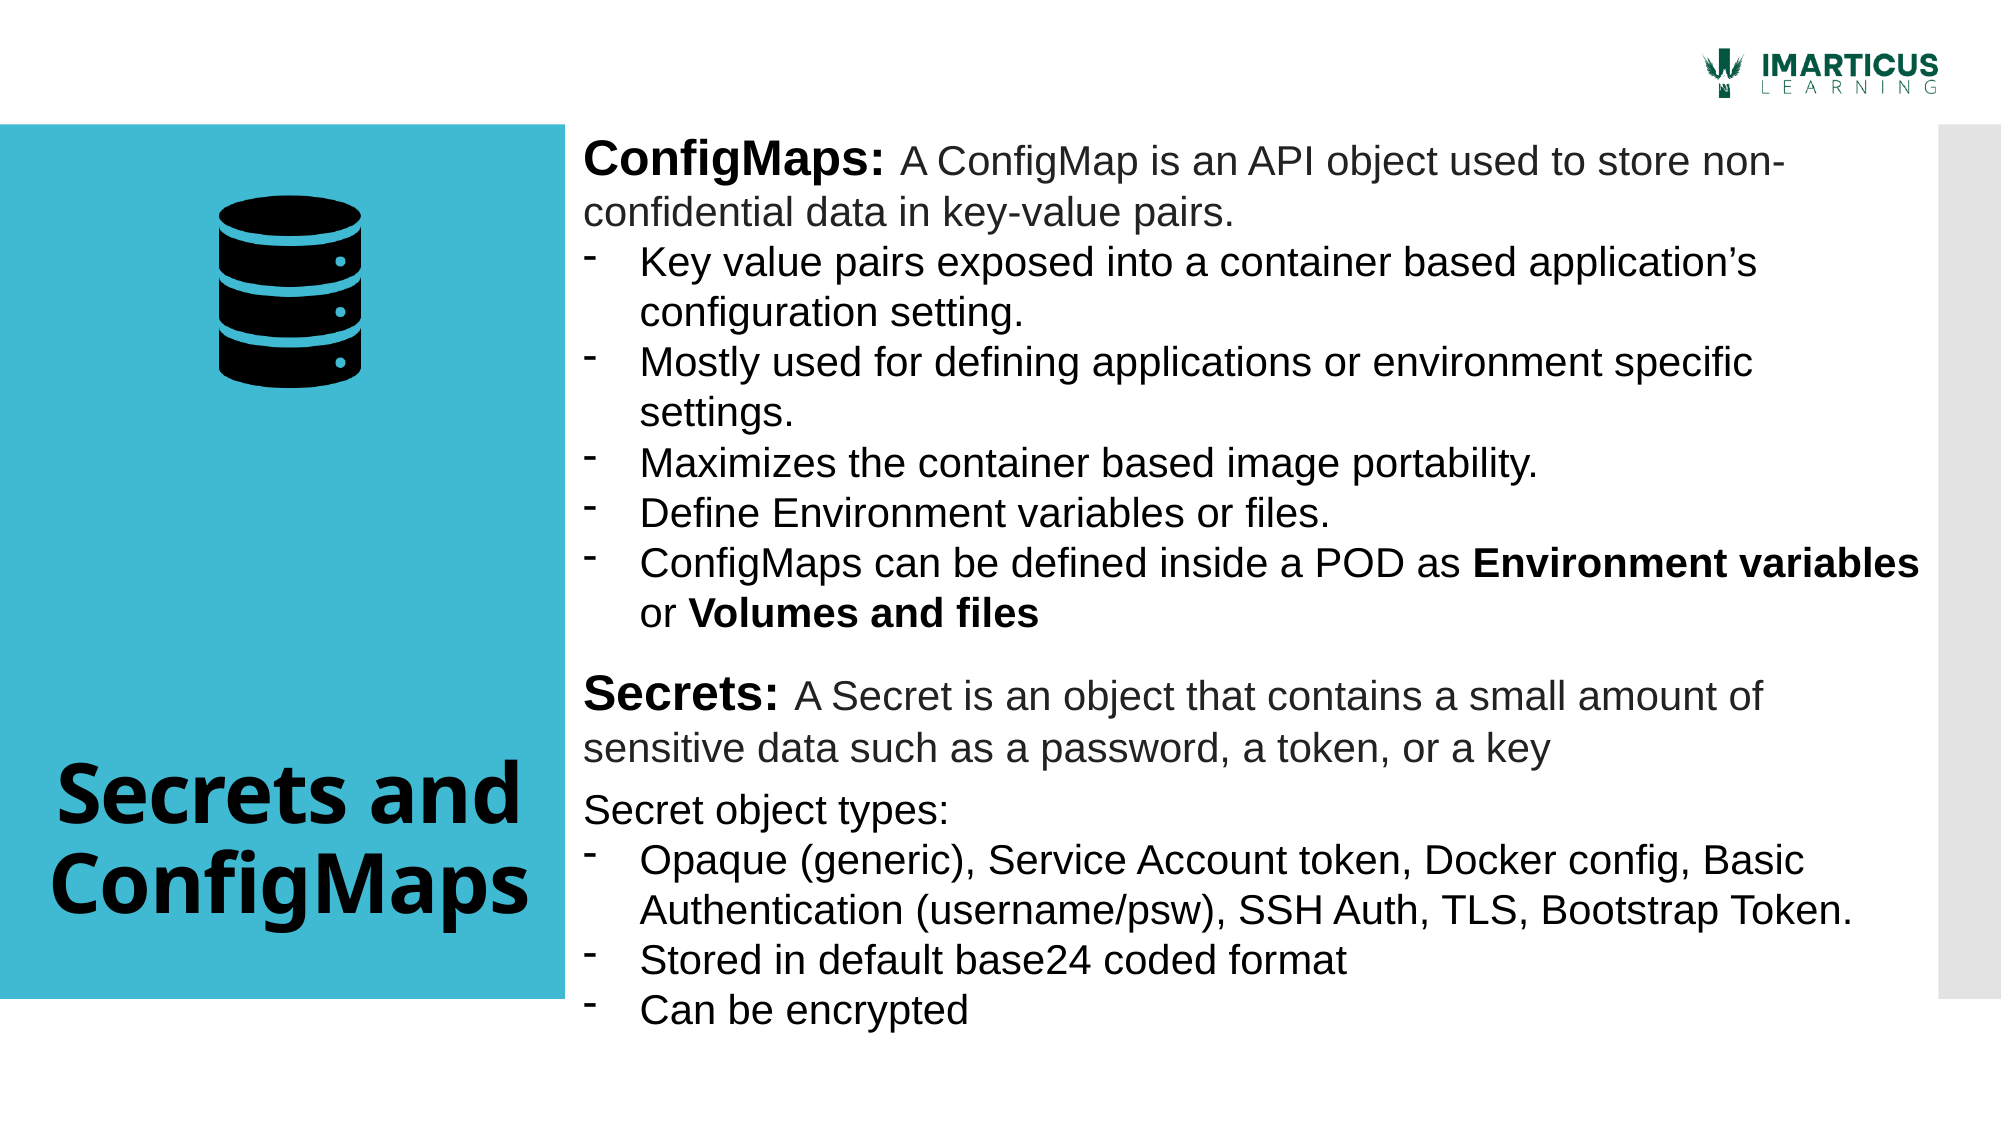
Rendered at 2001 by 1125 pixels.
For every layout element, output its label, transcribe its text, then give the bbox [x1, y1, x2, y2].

picture [1695, 42, 1944, 104]
text_box Secrets and ConfigMaps [25, 184, 554, 940]
text_box ConfigMaps: A ConfigMap is an API object used to store non-confidential data in key-value pairs. Key value pairs exposed into a container based application’s configuration setting. Mostly used for defining applications or environment specific settings. Maximizes the container based image portability. Define Environment variables or files. ConfigMaps can be defined inside a POD as Environment variables or Volumes and files Secrets: A Secret is an object that contains a small amount of sensitive data such as a password, a token, or a key Secret object types: Opaque (generic), Service Account token, Docker config, Basic Authentication (username/psw), SSH Auth, TLS, Bootstrap Token. Stored in default base24 coded format Can be encrypted [568, 117, 1936, 1041]
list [168, 170, 411, 413]
